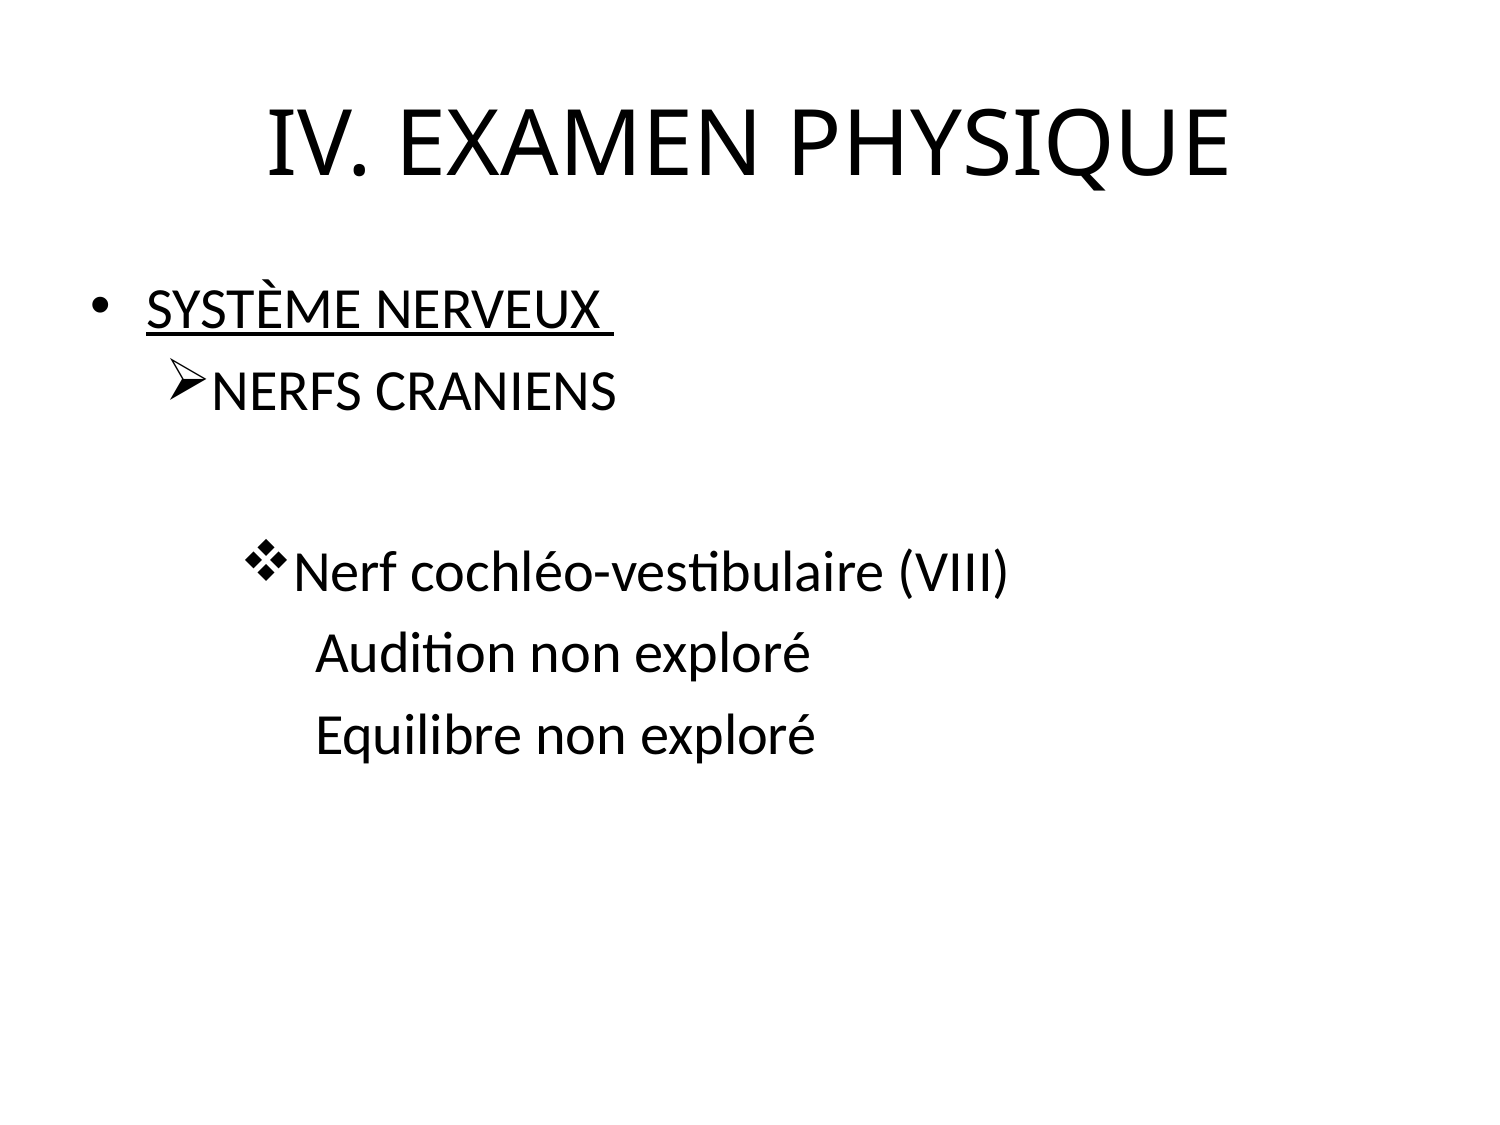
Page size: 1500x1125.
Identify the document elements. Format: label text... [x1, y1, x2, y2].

title IV. EXAMEN PHYSIQUE [75, 45, 1425, 233]
list SYSTÈME NERVEUX NERFS CRANIENS Nerf cochléo-vestibulaire (VIII) Audition non exploré Equilibre non exploré [75, 262, 1425, 1005]
